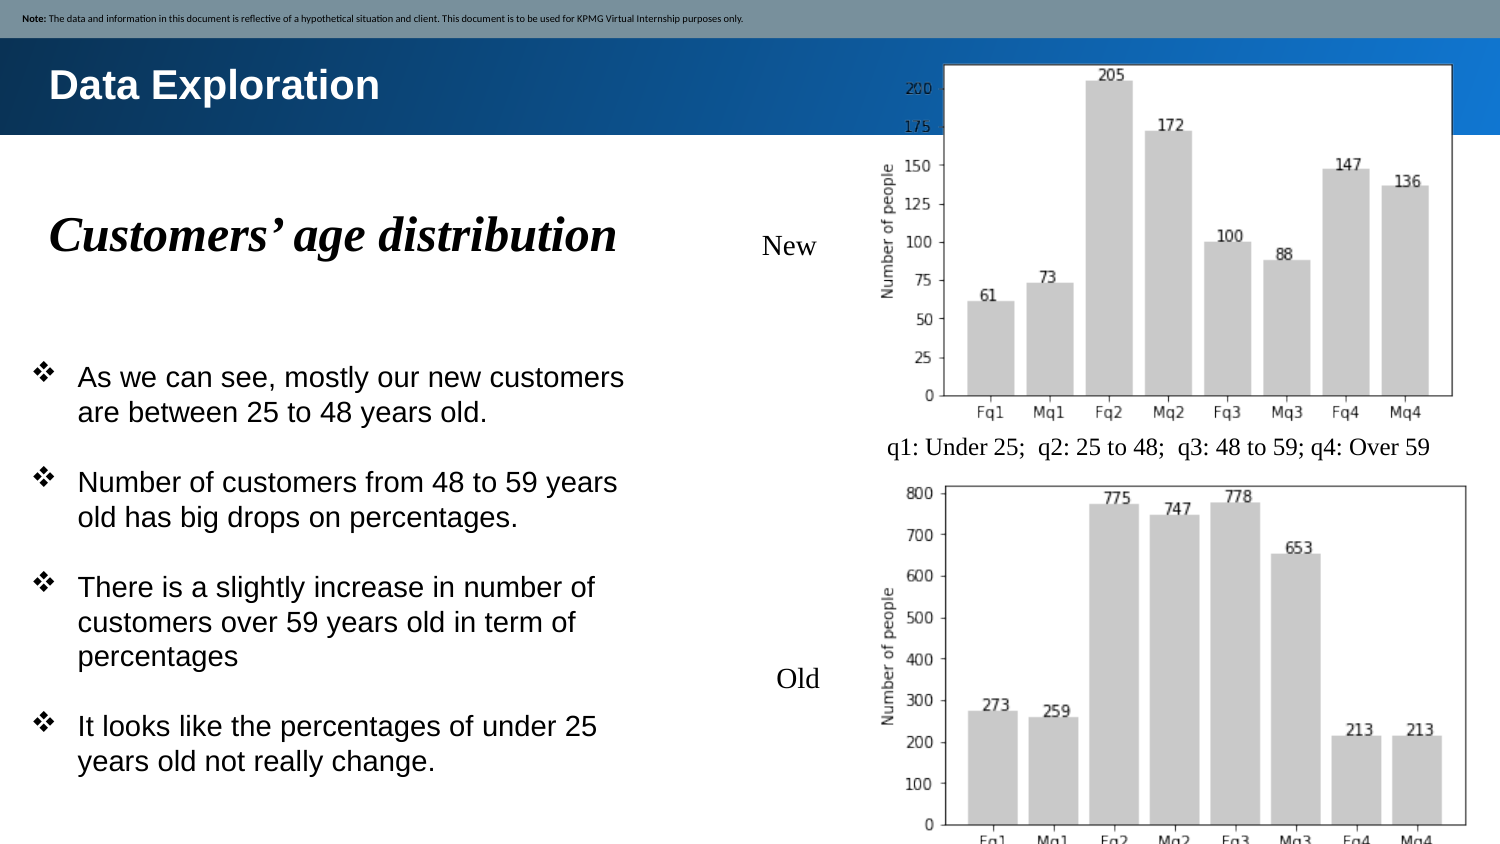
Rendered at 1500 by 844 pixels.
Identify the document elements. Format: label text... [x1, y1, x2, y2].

text_box Old [768, 651, 836, 702]
text_box Data Exploration [33, 43, 1439, 124]
text_box q1: Under 25; q2: 25 to 48; q3: 48 to 59; q4: Over 59 [872, 411, 1500, 476]
text_box New [754, 218, 834, 269]
text_box [0, 39, 1500, 135]
text_box Customers’ age distribution [33, 177, 866, 277]
text_box As we can see, mostly our new customers are between 25 to 48 years old. Number of customers from 48 to 59 years old has big drops on percentages. There is a slightly increase in number of customers over 59 years old in term of percentages It looks like the percentages of under 25 years old not really change. [23, 350, 639, 786]
picture [871, 49, 1467, 432]
picture [871, 470, 1481, 844]
text_box Note: The data and information in this document is reflective of a hypothetical situation and client. This document is to be used for KPMG Virtual Internship purposes only. [0, 0, 1500, 39]
